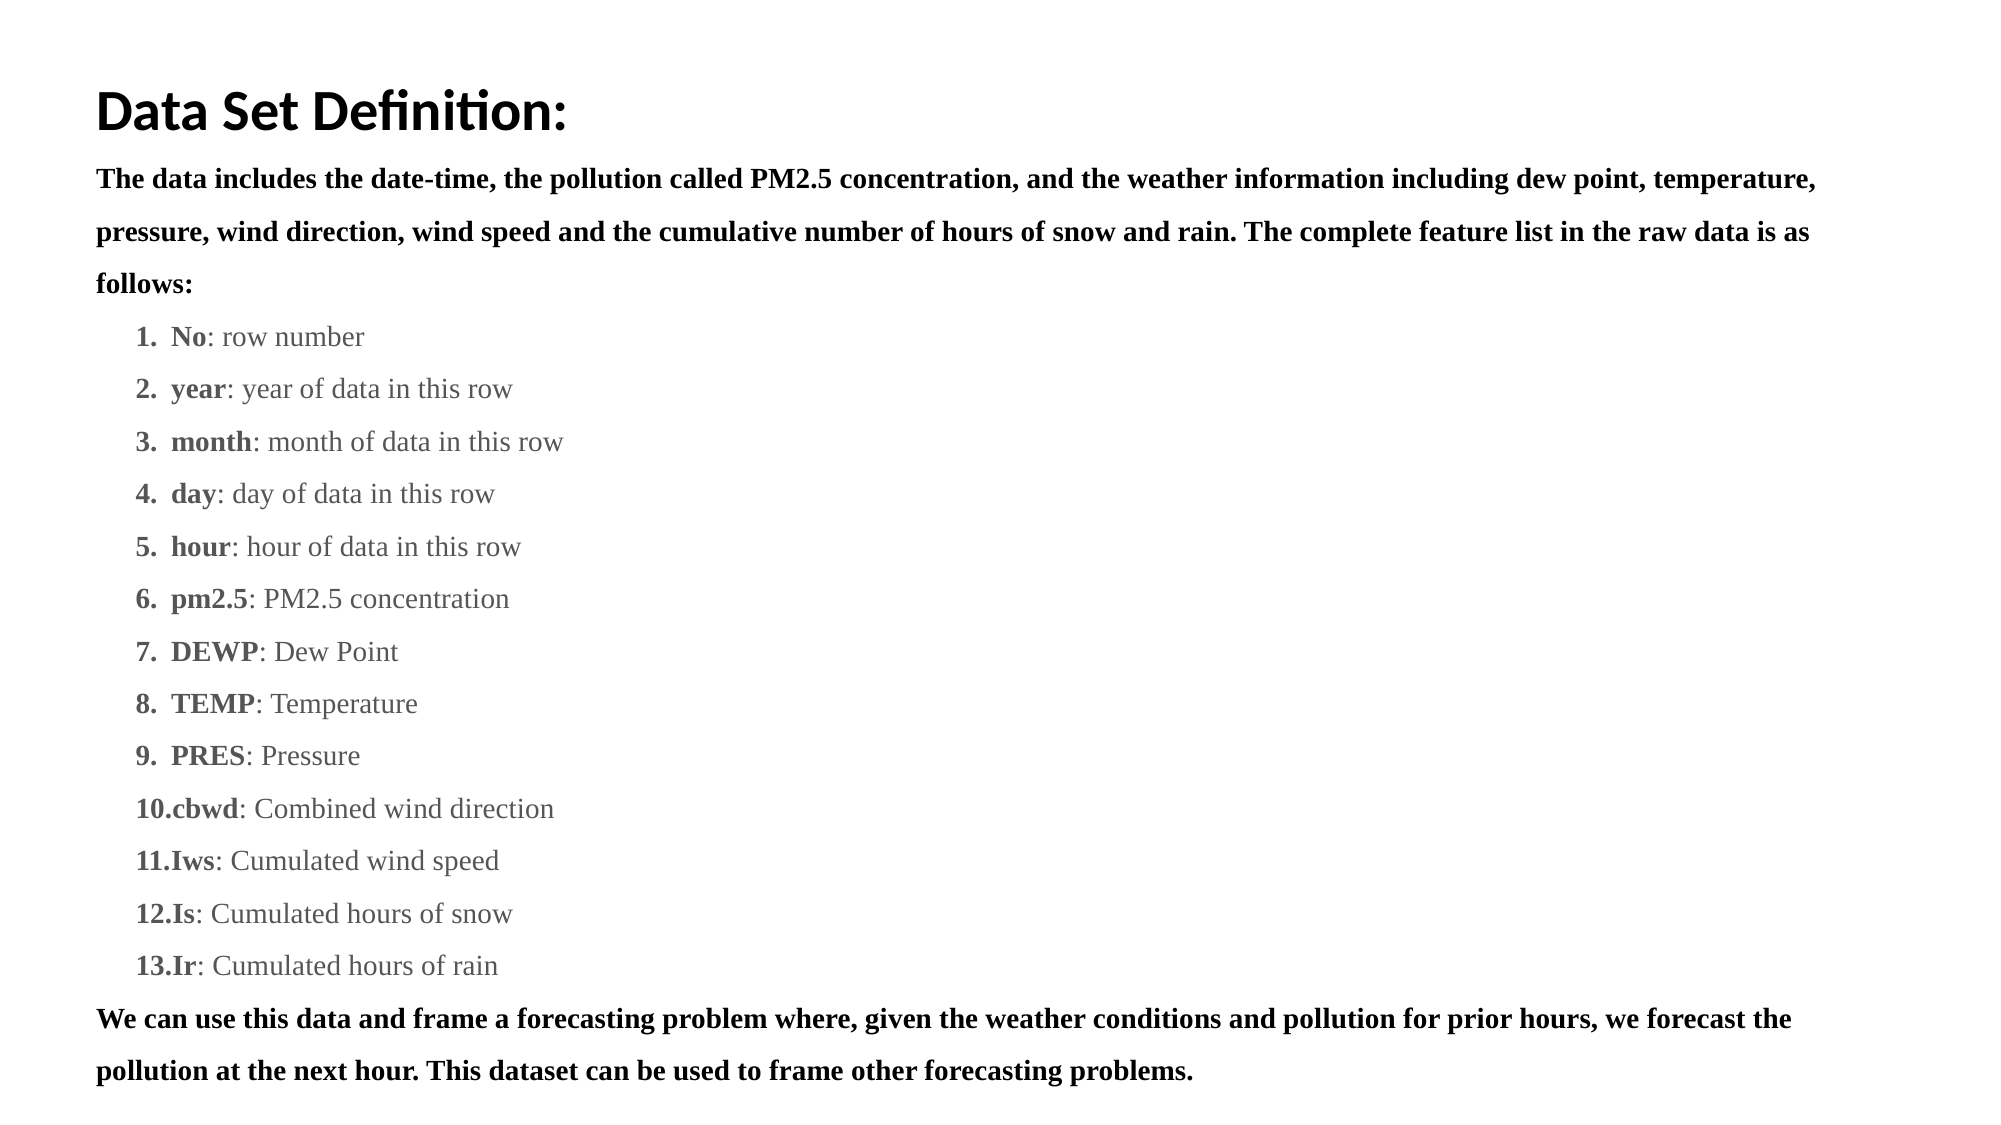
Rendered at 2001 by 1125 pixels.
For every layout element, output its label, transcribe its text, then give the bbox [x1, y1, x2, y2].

text_box Data Set Definition: The data includes the date-time, the pollution called PM2.5 concentration, and the weather information including dew point, temperature, pressure, wind direction, wind speed and the cumulative number of hours of snow and rain. The complete feature list in the raw data is as follows: No: row number year: year of data in this row month: month of data in this row day: day of data in this row hour: hour of data in this row pm2.5: PM2.5 concentration DEWP: Dew Point TEMP: Temperature PRES: Pressure cbwd: Combined wind direction Iws: Cumulated wind speed Is: Cumulated hours of snow Ir: Cumulated hours of rain We can use this data and frame a forecasting problem where, given the weather conditions and pollution for prior hours, we forecast the pollution at the next hour. This dataset can be used to frame other forecasting problems. [81, 29, 1925, 1094]
